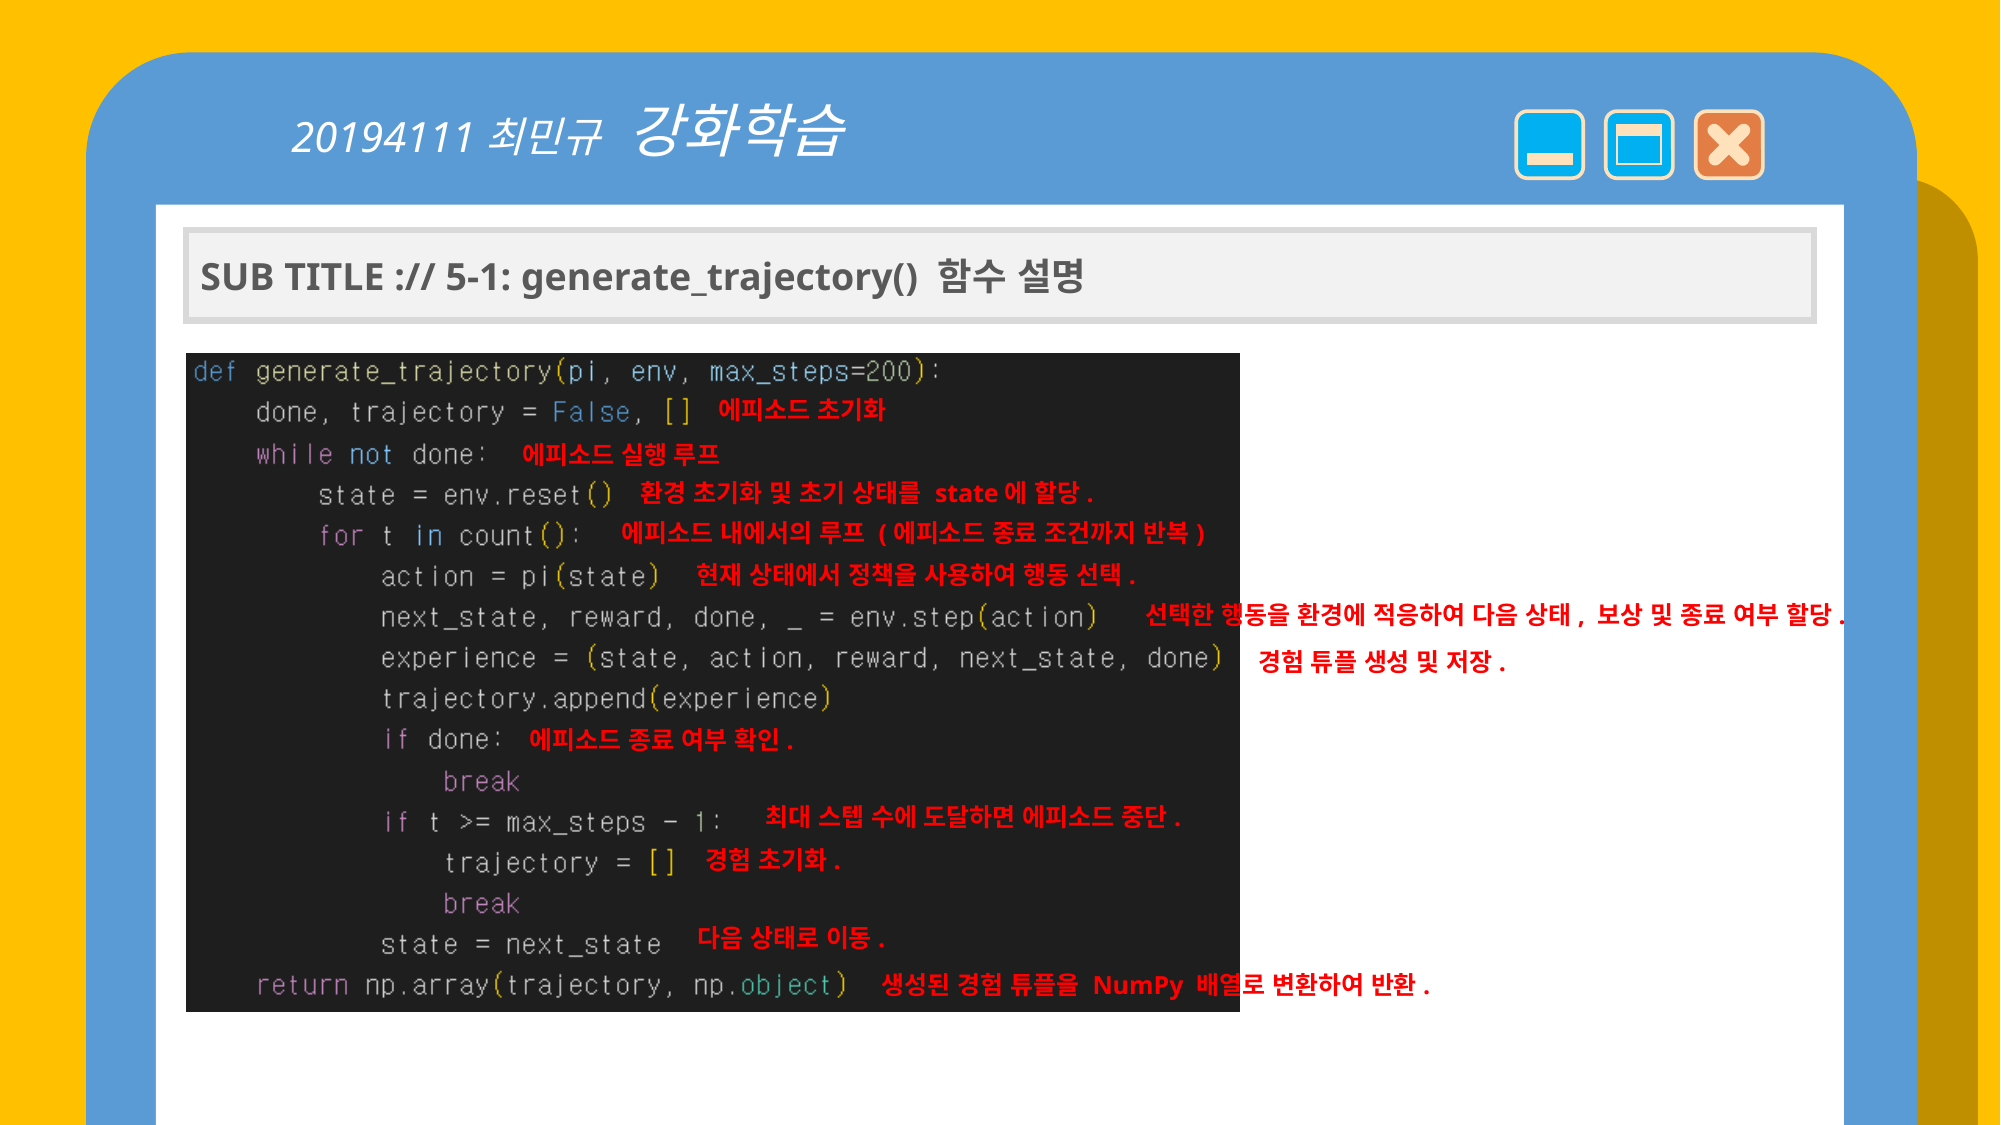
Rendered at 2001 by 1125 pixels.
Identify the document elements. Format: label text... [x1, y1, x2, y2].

text_box 경험 튜플 생성 및 저장. [1243, 638, 1522, 684]
text_box [155, 204, 1845, 1125]
text_box [1919, 179, 1979, 1125]
picture [186, 353, 1240, 1012]
text_box 20194111최민규 강화학습 [276, 86, 1102, 217]
text_box 선택한 행동을 환경에 적응하여 다음 상태, 보상 및 종료 여부 할당. [1240, 592, 1861, 637]
text_box [125, 77, 1874, 170]
text_box SUB TITLE :// 5-1: generate_trajectory() 함수 설명 [185, 229, 1815, 322]
text_box 생성된 경험 튜플을 NumPy 배열로 변환하여 반환. [1240, 962, 1446, 1007]
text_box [1516, 111, 1763, 179]
text_box [85, 51, 1919, 1125]
